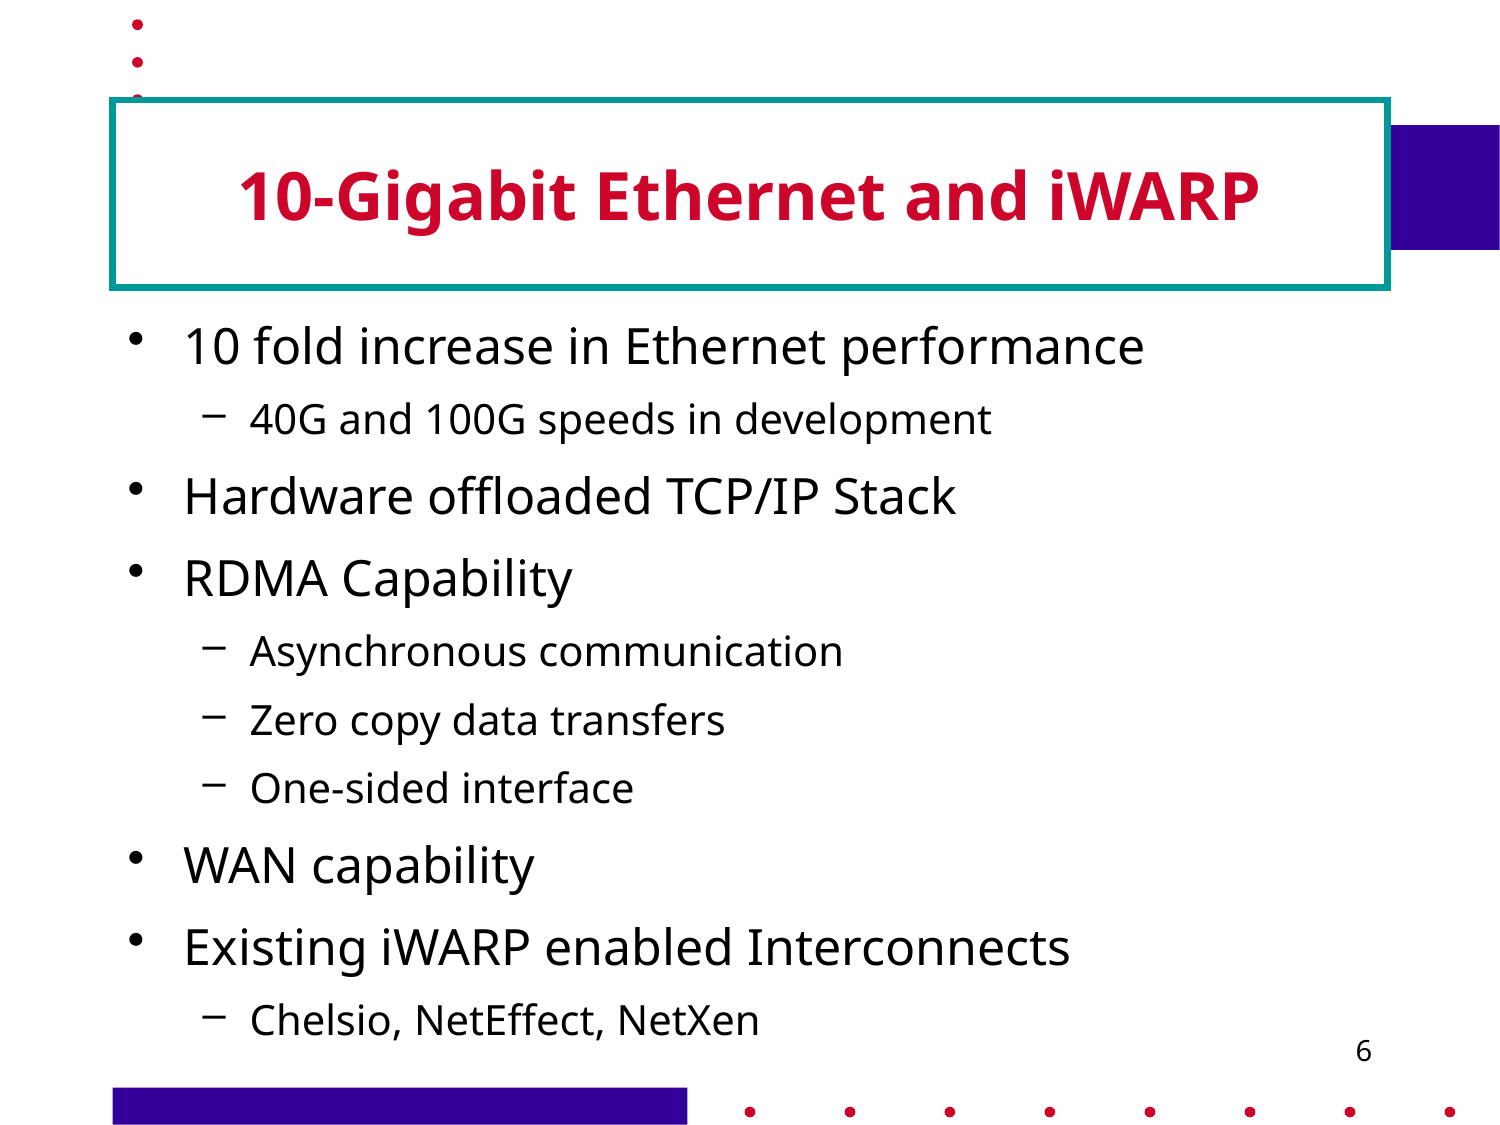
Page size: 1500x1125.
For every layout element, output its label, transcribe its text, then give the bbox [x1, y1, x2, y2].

list 10 fold increase in Ethernet performance 40G and 100G speeds in development Hardware offloaded TCP/IP Stack RDMA Capability Asynchronous communication Zero copy data transfers One-sided interface WAN capability Existing iWARP enabled Interconnects Chelsio, NetEffect, NetXen [112, 294, 1384, 1071]
title 10-Gigabit Ethernet and iWARP [109, 97, 1391, 291]
slide_number 6 [1074, 1025, 1388, 1100]
